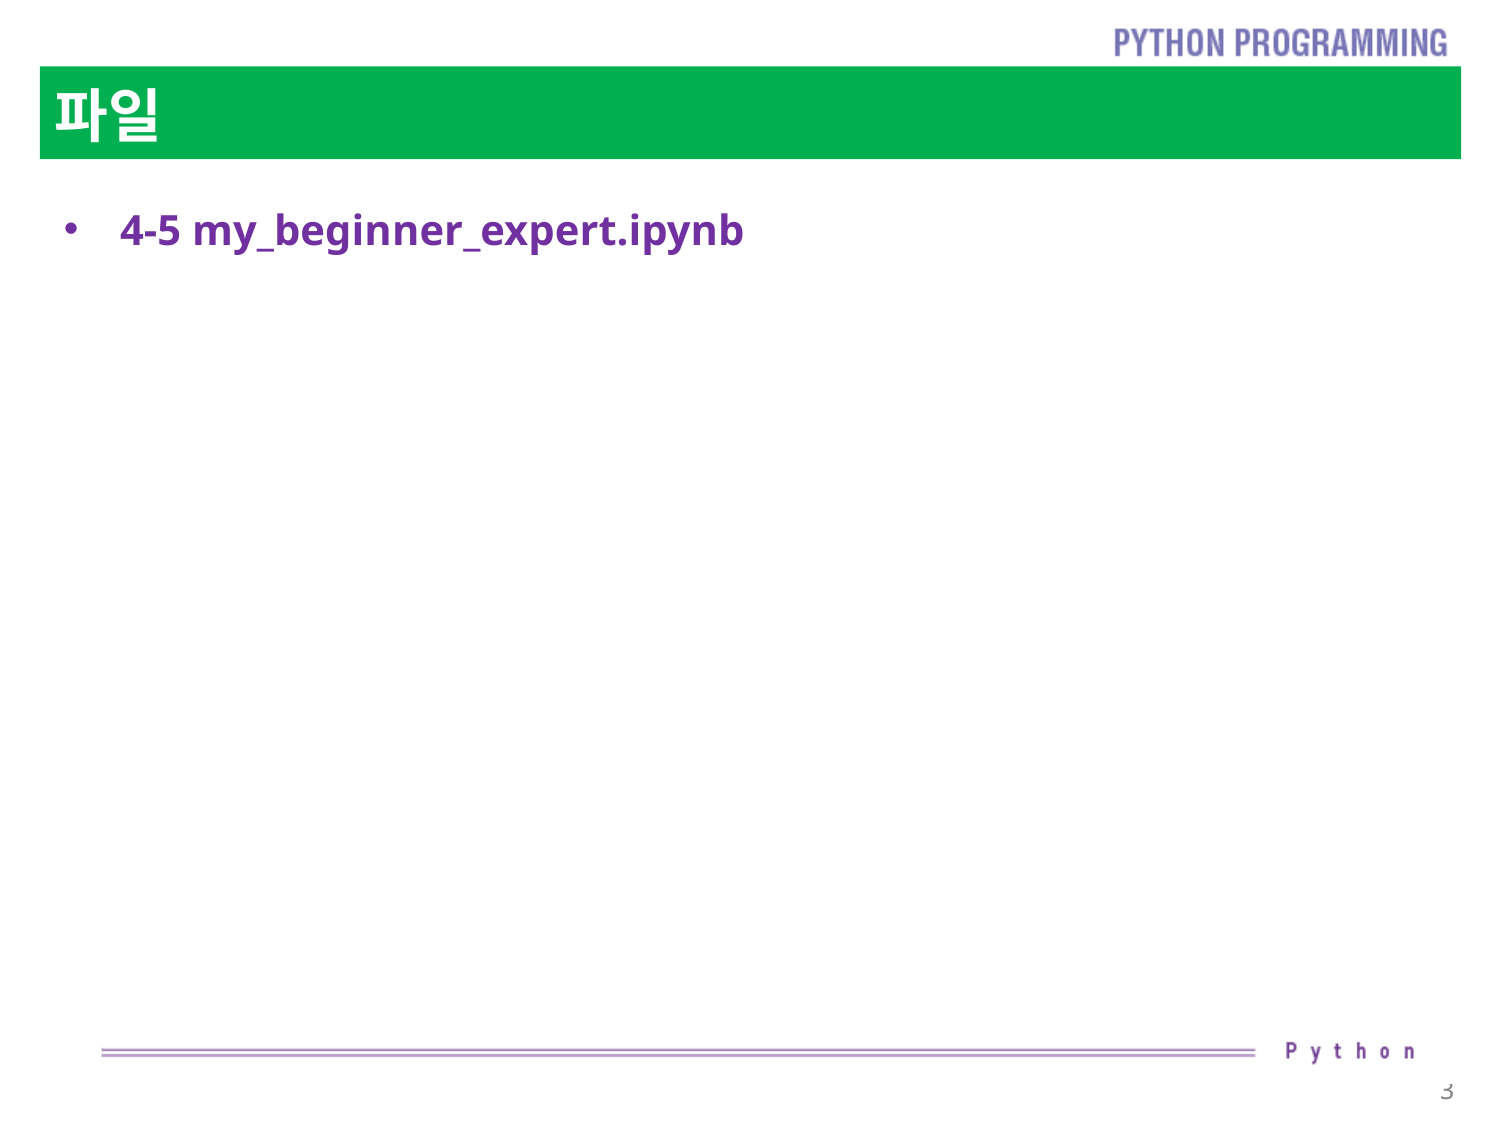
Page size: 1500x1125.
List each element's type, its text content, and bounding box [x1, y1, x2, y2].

picture [1106, 13, 1462, 66]
picture [18, 1020, 1483, 1084]
title 파일 [39, 76, 1444, 152]
slide_number 3 [1119, 1071, 1470, 1112]
list 4-5 my_beginner_expert.ipynb [48, 195, 1461, 1041]
